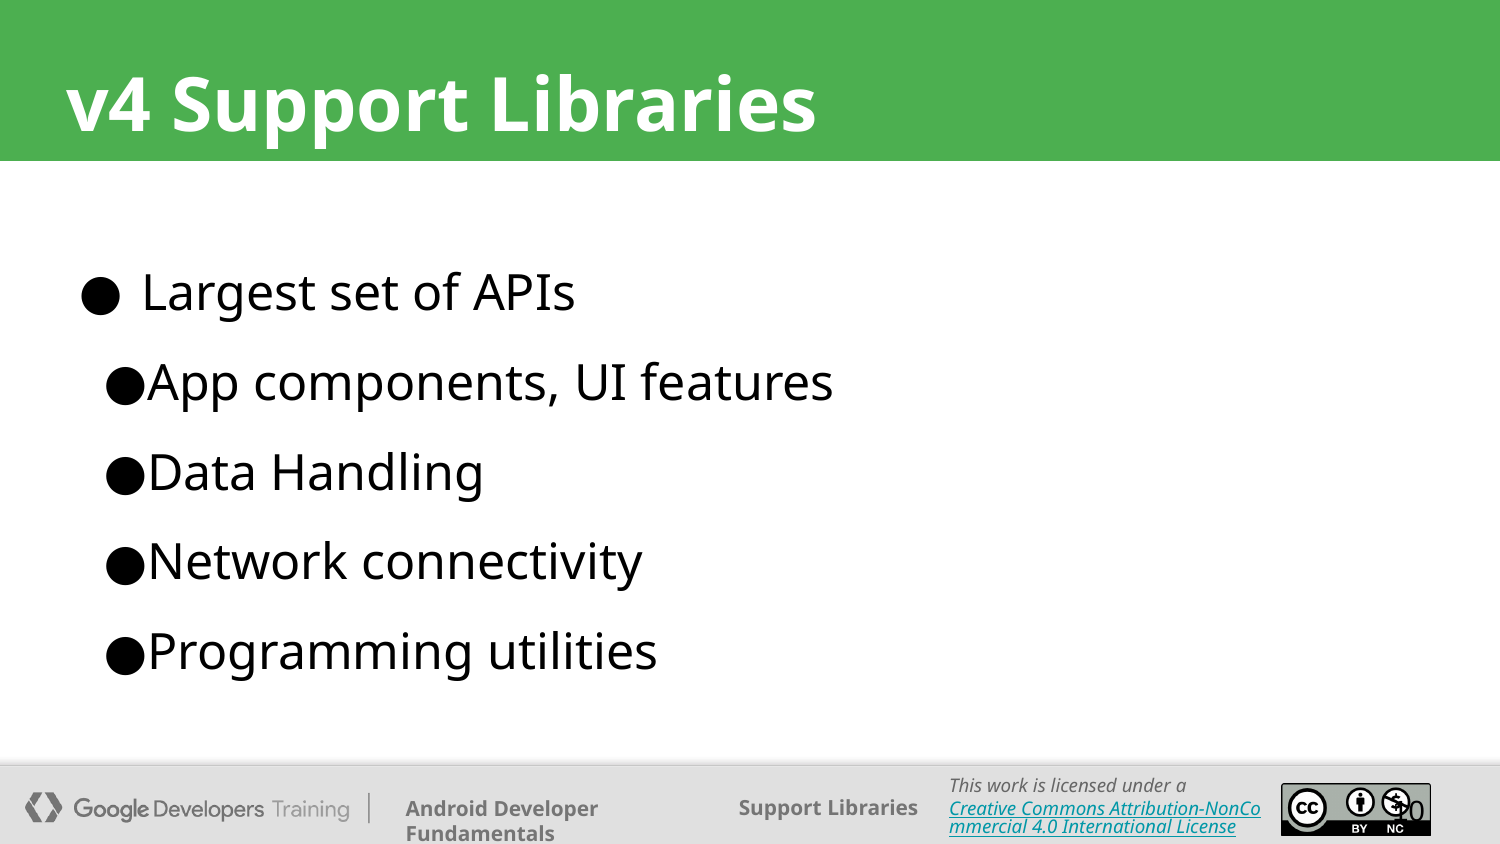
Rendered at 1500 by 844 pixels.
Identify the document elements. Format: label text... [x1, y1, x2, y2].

list Largest set of APIs App components, UI features Data Handling Network connectivity Programming utilities [51, 176, 1449, 737]
title v4 Support Libraries [51, 28, 1472, 122]
slide_number ‹#› [1377, 777, 1468, 842]
picture [0, 161, 1500, 844]
